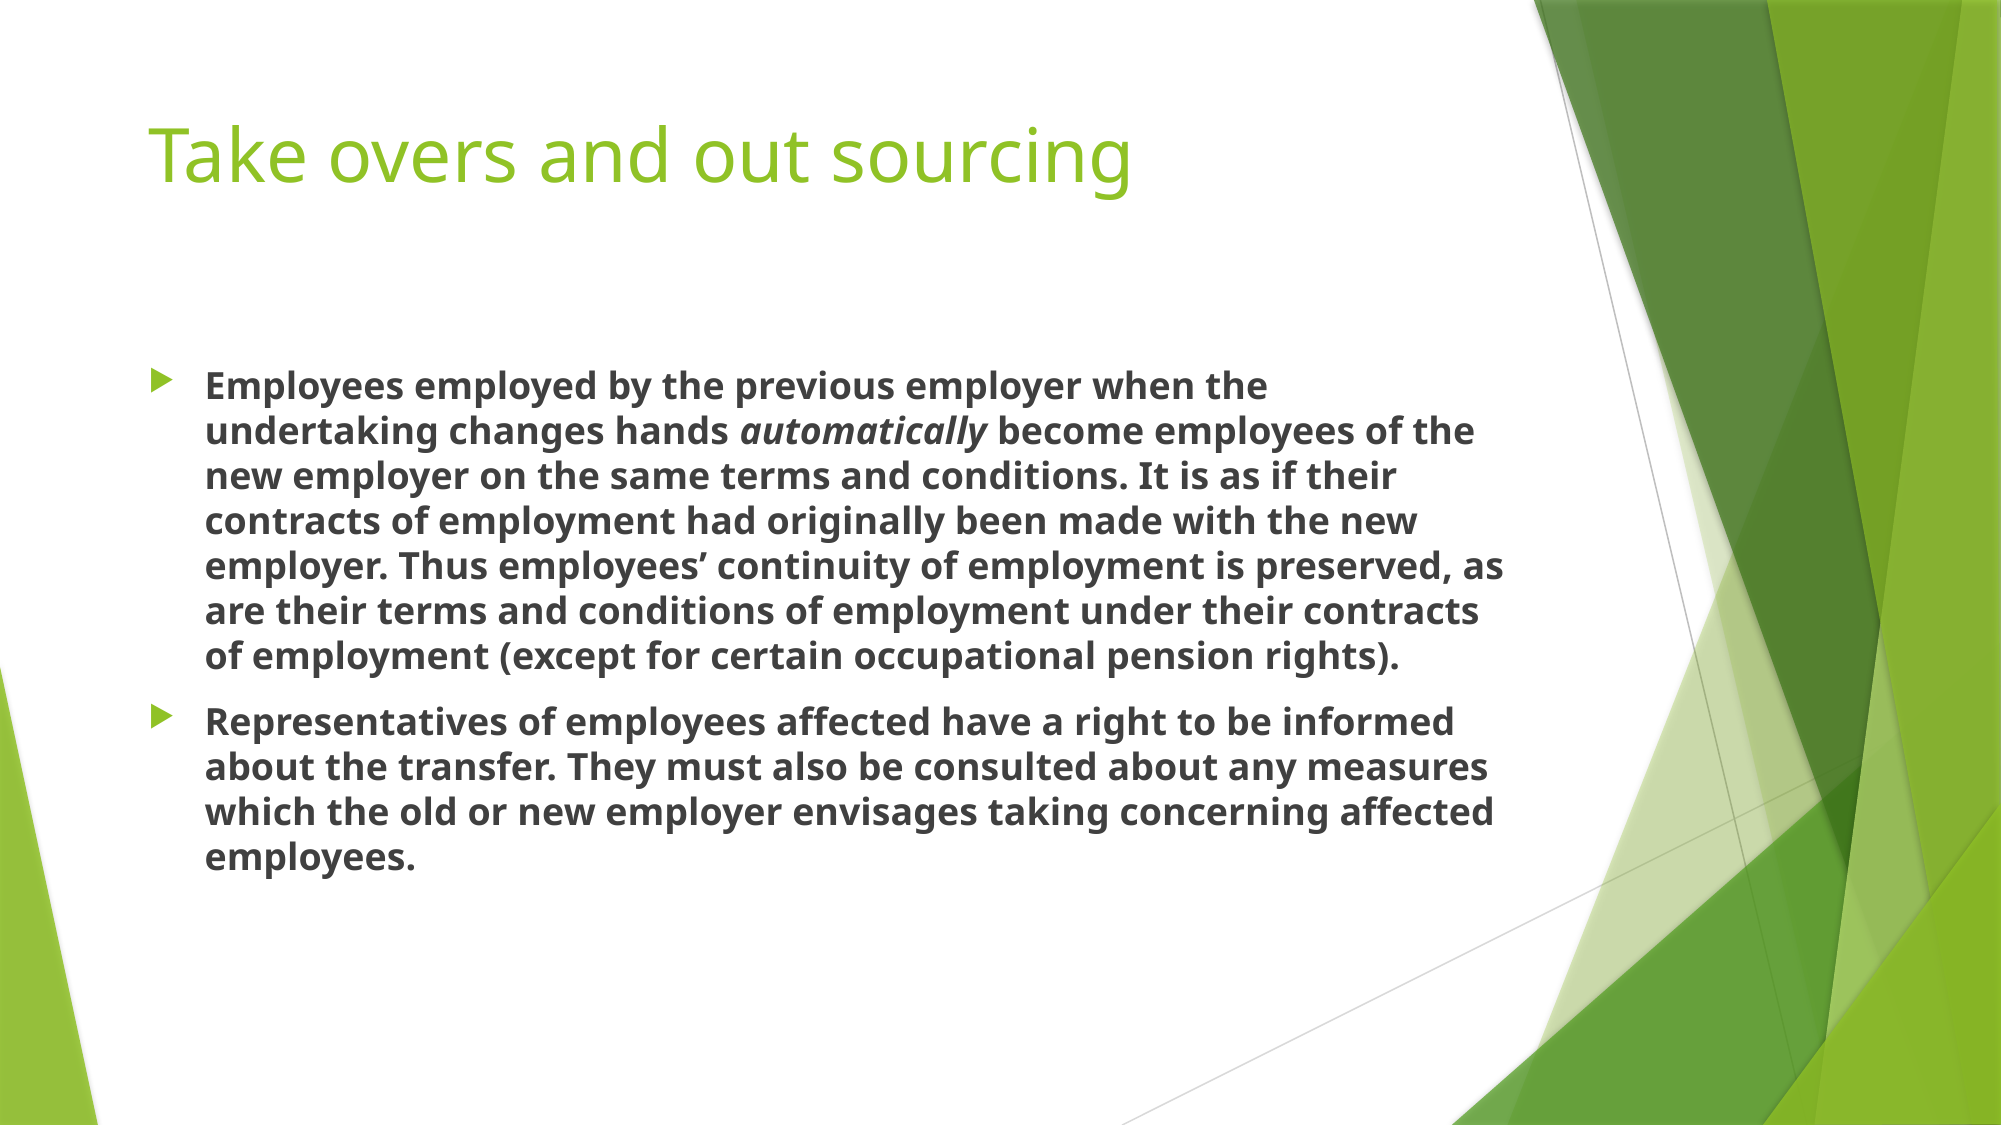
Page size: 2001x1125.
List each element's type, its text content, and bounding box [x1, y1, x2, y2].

title Take overs and out sourcing [133, 99, 1522, 317]
list Employees employed by the previous employer when the undertaking changes hands automatically become employees of the new employer on the same terms and conditions. It is as if their contracts of employment had originally been made with the new employer. Thus employees’ continuity of employment is preserved, as are their terms and conditions of employment under their contracts of employment (except for certain occupational pension rights). Representatives of employees affected have a right to be informed about the transfer. They must also be consulted about any measures which the old or new employer envisages taking concerning affected employees. [133, 354, 1522, 992]
